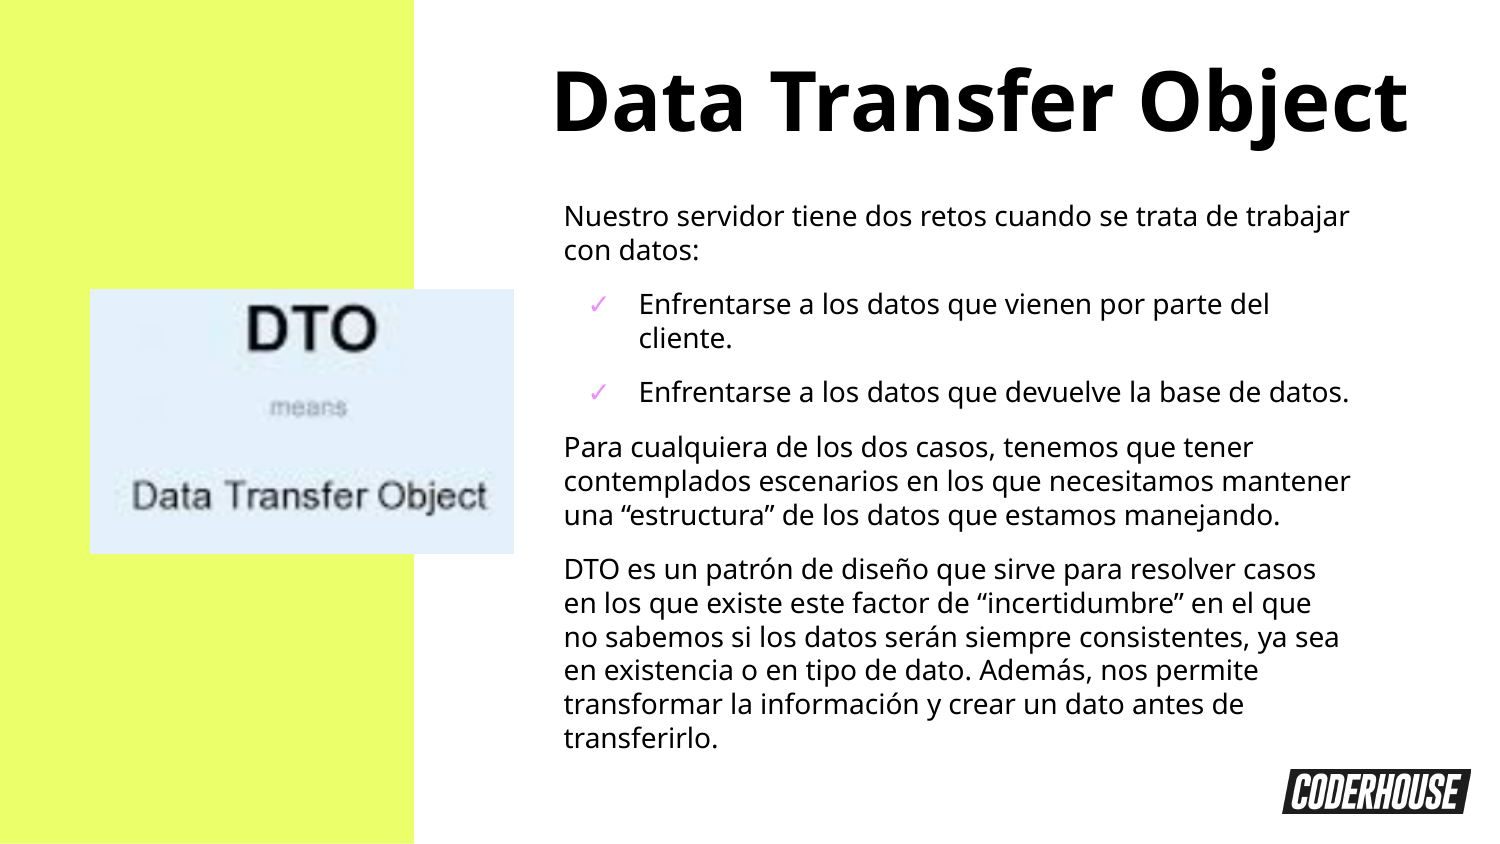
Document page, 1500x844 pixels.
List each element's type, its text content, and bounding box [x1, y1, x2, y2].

text_box Nuestro servidor tiene dos retos cuando se trata de trabajar con datos: Enfrentarse a los datos que vienen por parte del cliente. Enfrentarse a los datos que devuelve la base de datos. Para cualquiera de los dos casos, tenemos que tener contemplados escenarios en los que necesitamos mantener una “estructura” de los datos que estamos manejando. DTO es un patrón de diseño que sirve para resolver casos en los que existe este factor de “incertidumbre” en el que no sabemos si los datos serán siempre consistentes, ya sea en existencia o en tipo de dato. Además, nos permite transformar la información y crear un dato antes de transferirlo. [548, 183, 1367, 769]
text_box [0, 0, 415, 844]
picture [90, 289, 514, 555]
text_box Data Transfer Object [535, 44, 1432, 165]
picture [1281, 769, 1471, 814]
